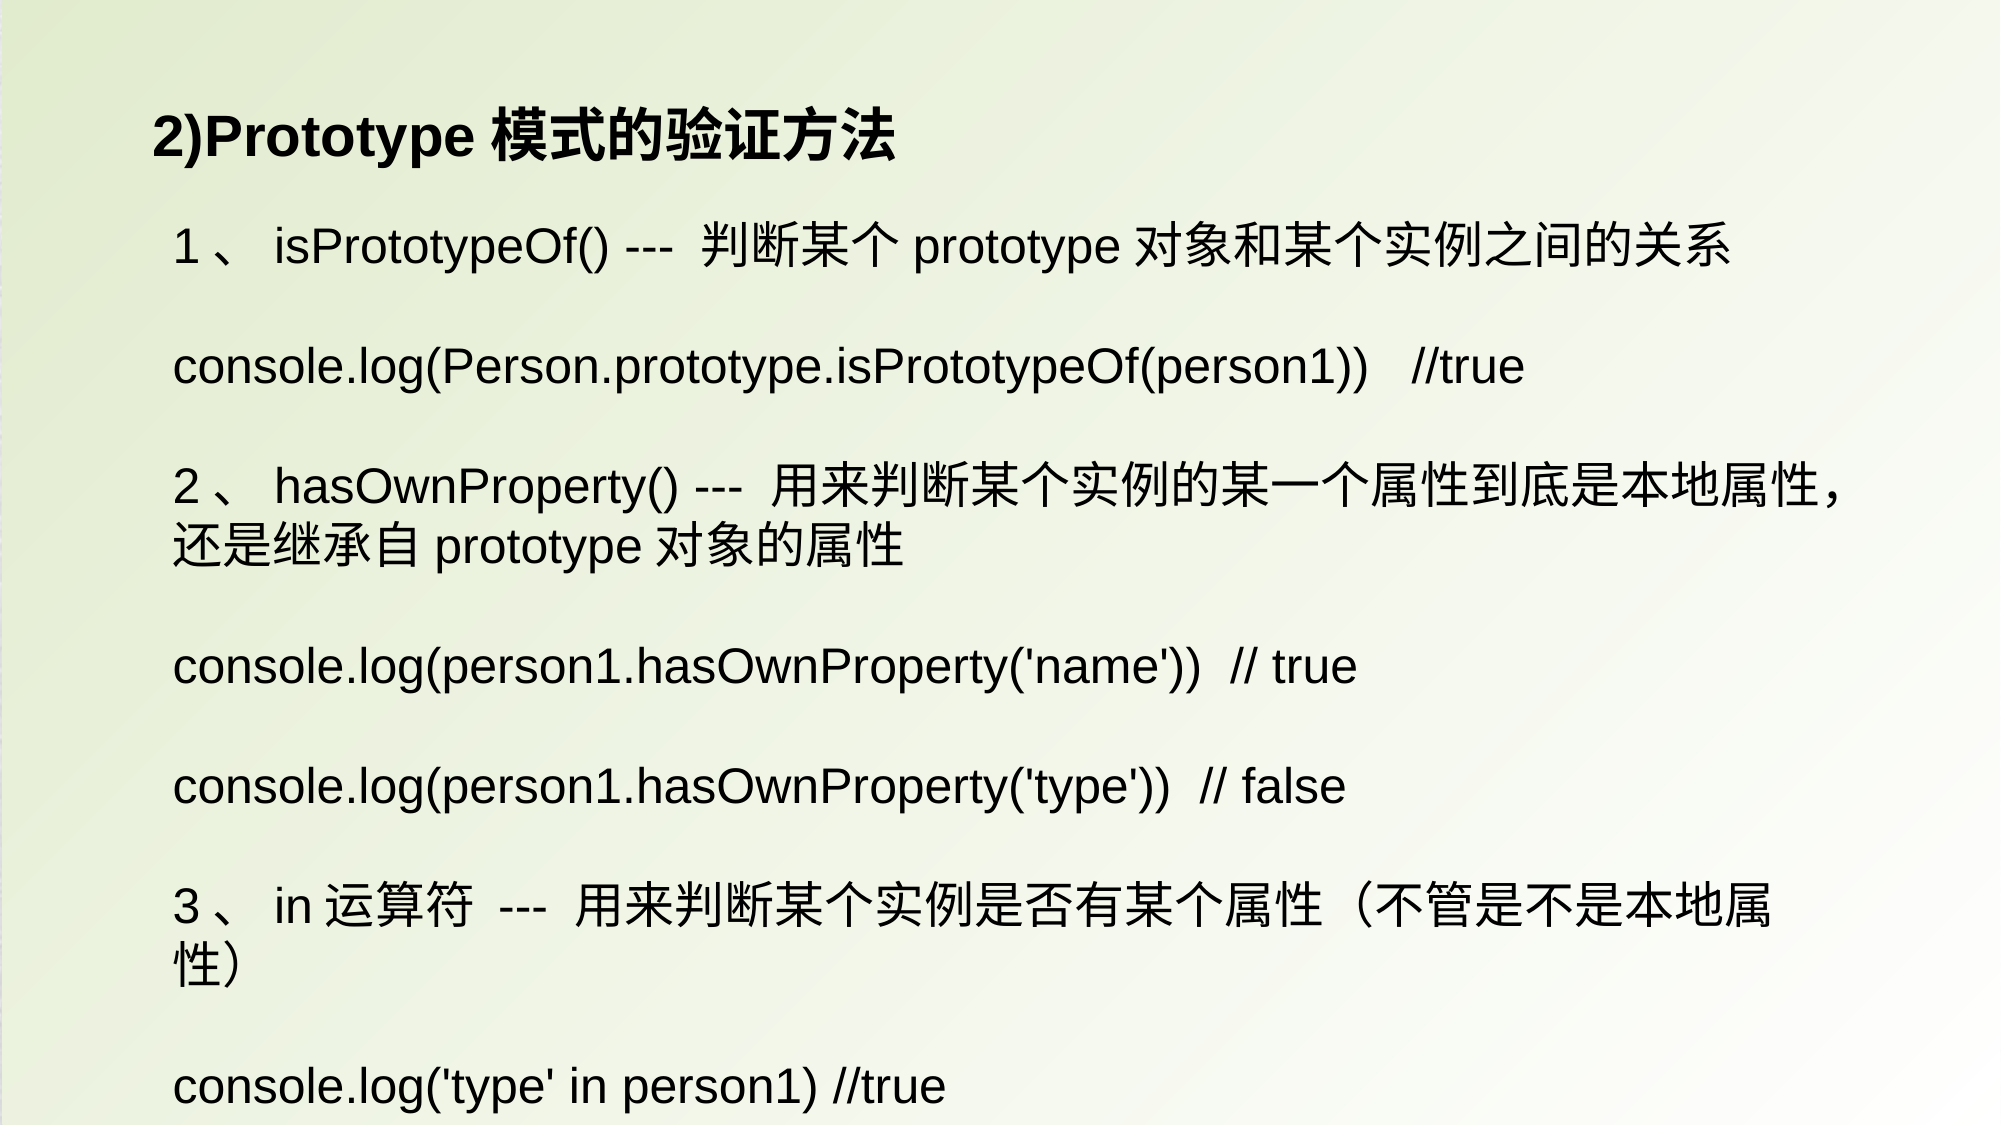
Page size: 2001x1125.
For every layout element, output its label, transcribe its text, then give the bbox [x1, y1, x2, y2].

list 2)Prototype模式的验证方法 [137, 90, 1863, 1003]
text_box 1、isPrototypeOf() --- 判断某个prototype对象和某个实例之间的关系 console.log(Person.prototype.isPrototypeOf(person1)) //true 2、hasOwnProperty() --- 用来判断某个实例的某一个属性到底是本地属性，还是继承自prototype对象的属性 console.log(person1.hasOwnProperty('name')) // true console.log(person1.hasOwnProperty('type')) // false 3、in运算符 --- 用来判断某个实例是否有某个属性（不管是不是本地属性） console.log('type' in person1) //true [157, 206, 1863, 1125]
